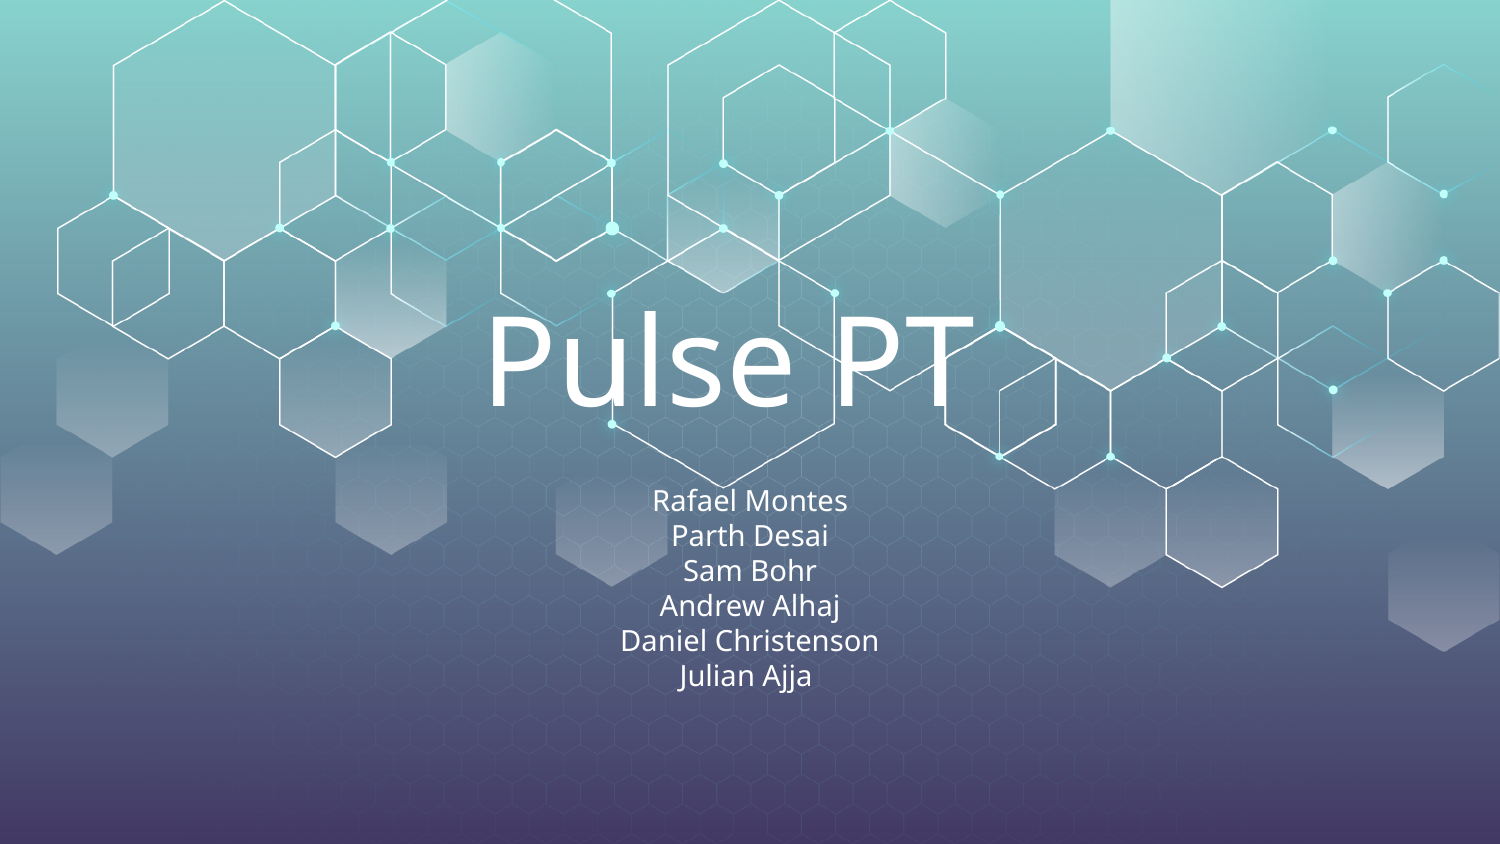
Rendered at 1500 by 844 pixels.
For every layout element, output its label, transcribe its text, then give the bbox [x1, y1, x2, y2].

picture [0, 0, 1500, 844]
subtitle Rafael Montes Parth Desai Sam Bohr Andrew Alhaj Daniel Christenson Julian Ajja [451, 467, 1049, 578]
title Pulse PT [203, 336, 1253, 447]
